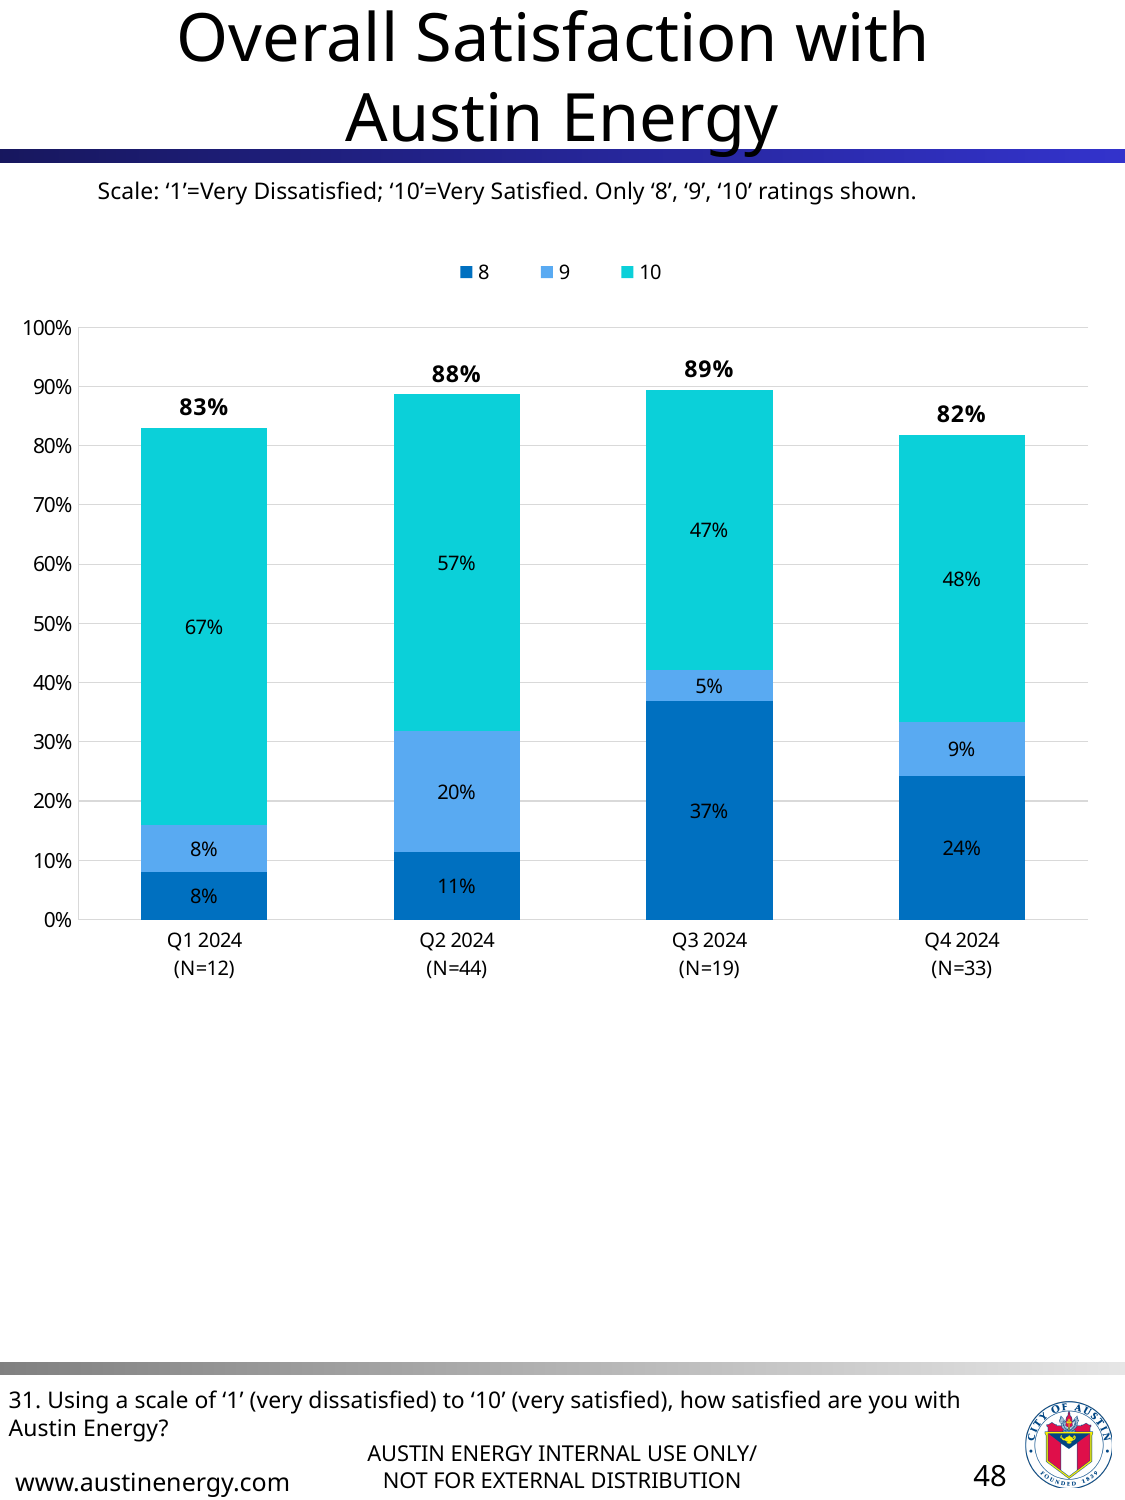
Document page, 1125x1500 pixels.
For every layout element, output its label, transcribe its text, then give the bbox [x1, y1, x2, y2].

title Overall Satisfaction with Austin Energy [0, 0, 1125, 150]
text_box 31. Using a scale of ‘1’ (very dissatisfied) to ‘10’ (very satisfied), how satisfied are you with Austin Energy? [0, 1378, 1022, 1449]
chart [8, 231, 1117, 1067]
text_box Scale: ‘1’=Very Dissatisfied; ‘10’=Very Satisfied. Only ‘8’, ‘9’, ‘10’ ratings shown. [83, 169, 933, 212]
slide_number 48 [787, 1449, 1022, 1500]
